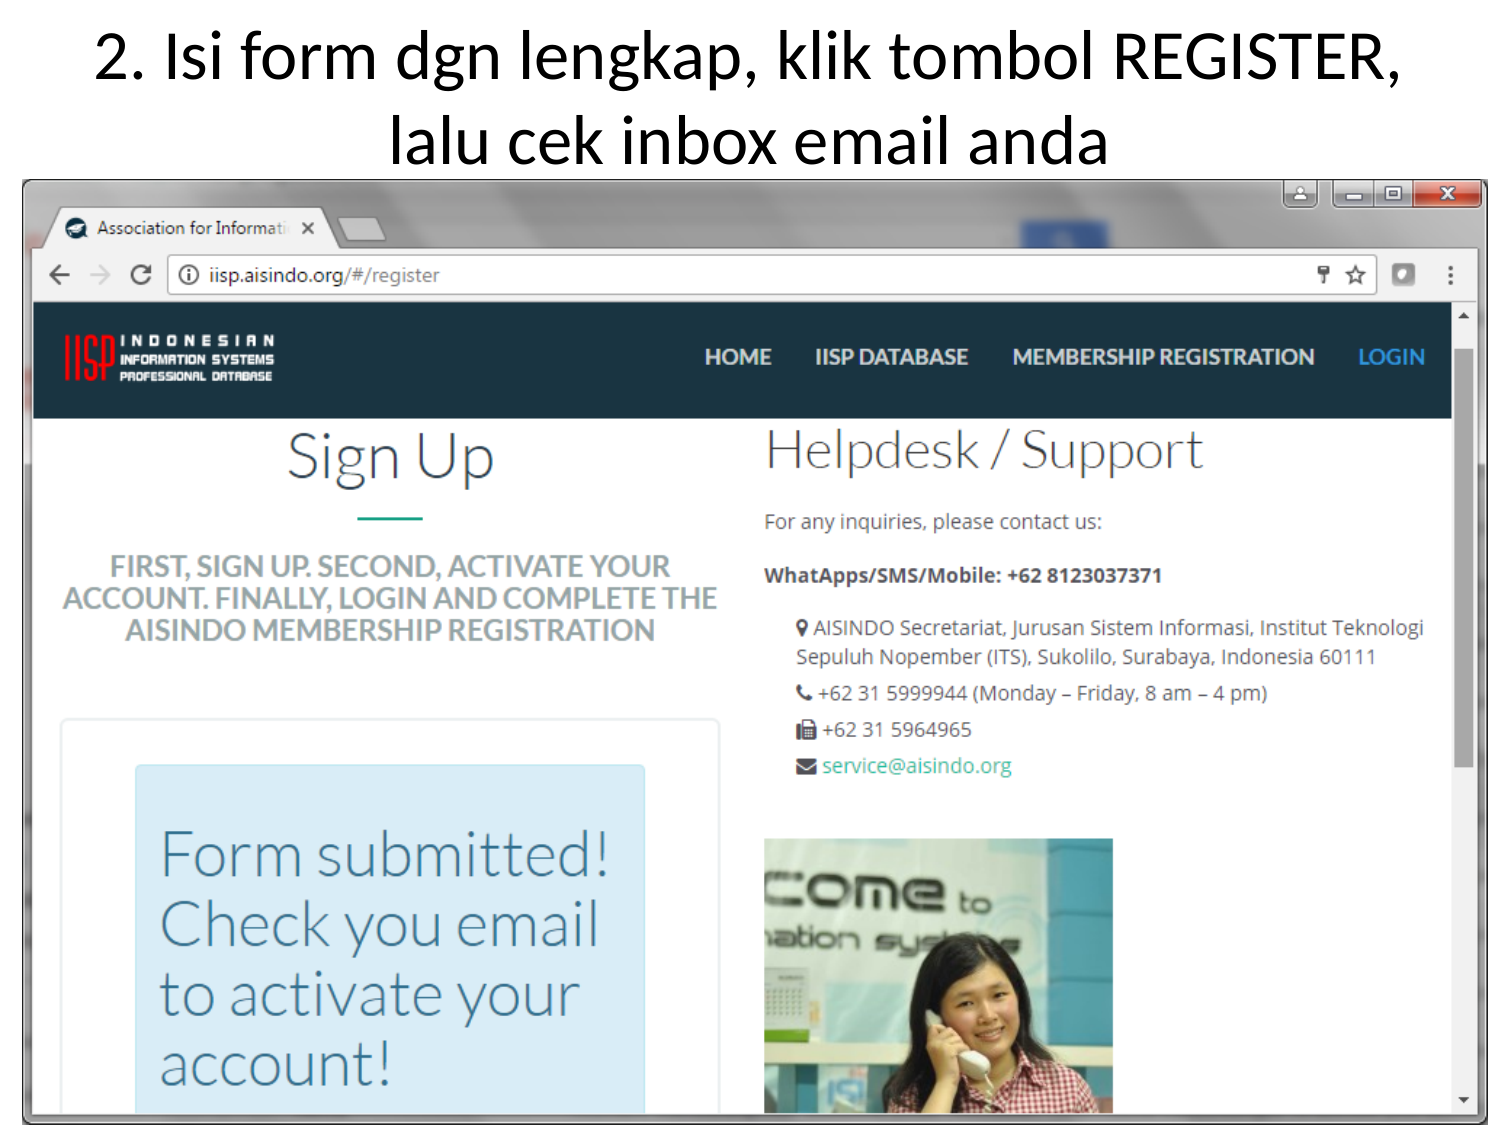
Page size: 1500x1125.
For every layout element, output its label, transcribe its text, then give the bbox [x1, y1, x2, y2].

title 2. Isi form dgn lengkap, klik tombol REGISTER, lalu cek inbox email anda [75, 0, 1425, 178]
picture [22, 179, 1488, 1125]
